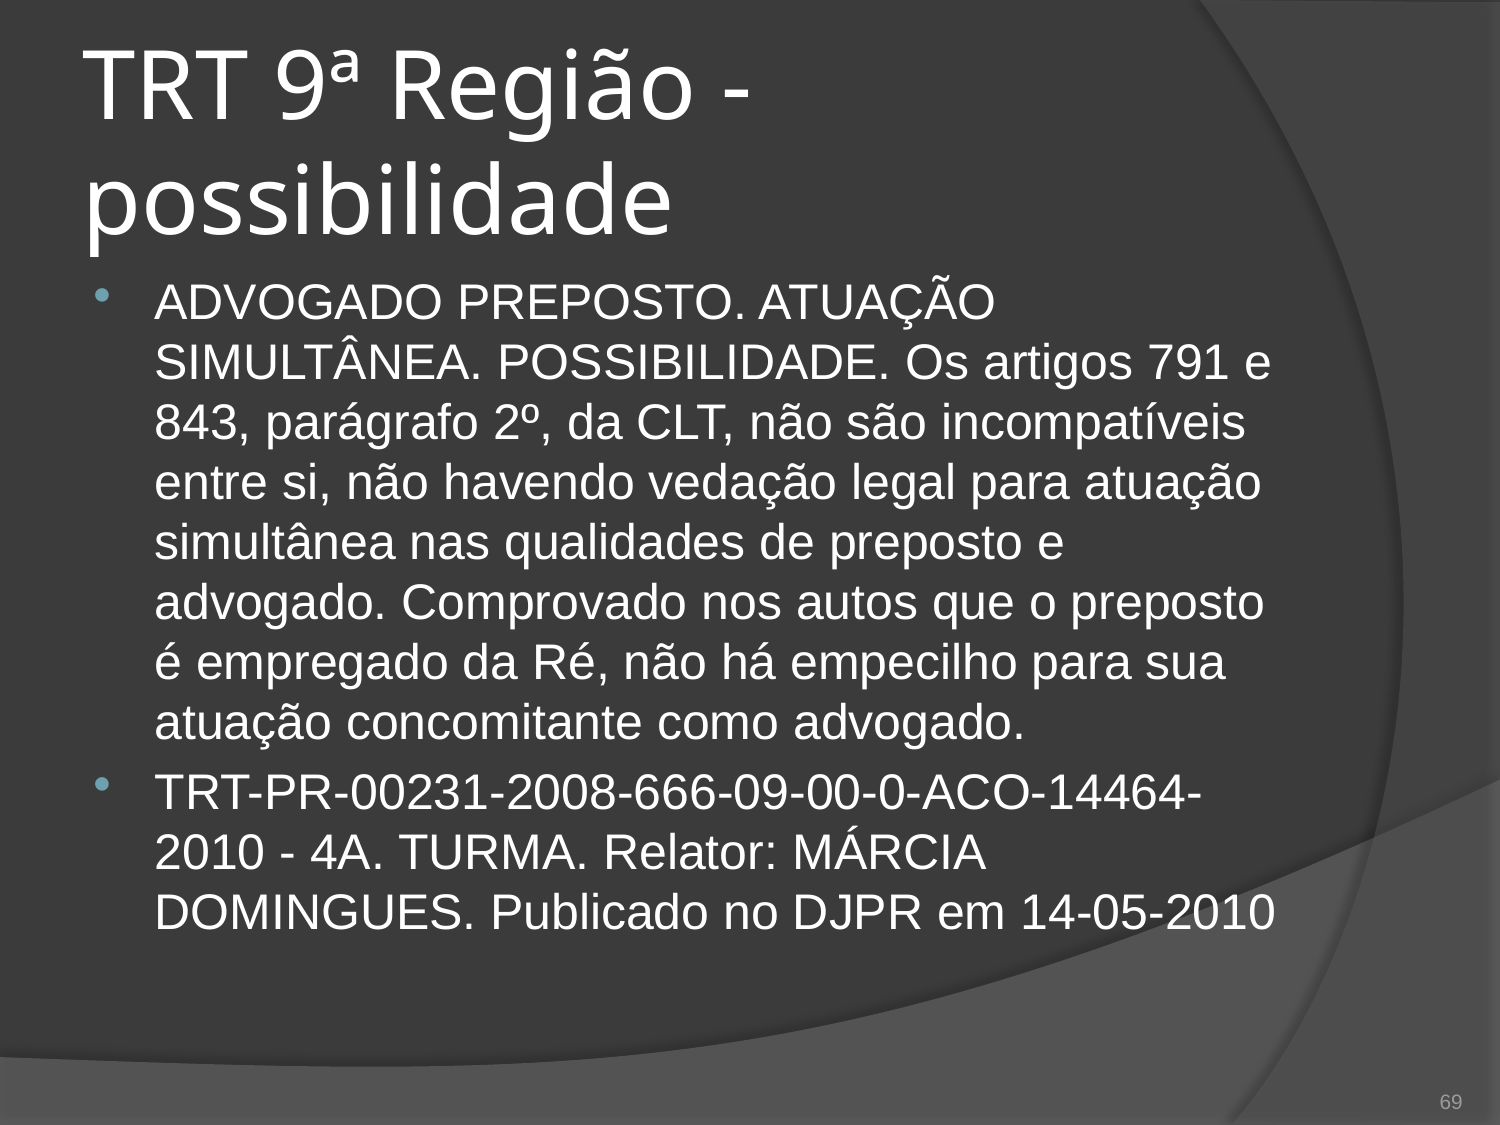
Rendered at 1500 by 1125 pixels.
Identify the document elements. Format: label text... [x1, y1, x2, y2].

slide_number 69 [1337, 1053, 1463, 1114]
title TRT 9ª Região - possibilidade [75, 45, 1300, 233]
list ADVOGADO PREPOSTO. ATUAÇÃO SIMULTÂNEA. POSSIBILIDADE. Os artigos 791 e 843, parágrafo 2º, da CLT, não são incompatíveis entre si, não havendo vedação legal para atuação simultânea nas qualidades de preposto e advogado. Comprovado nos autos que o preposto é empregado da Ré, não há empecilho para sua atuação concomitante como advogado. TRT-PR-00231-2008-666-09-00-0-ACO-14464-2010 - 4A. TURMA. Relator: MÁRCIA DOMINGUES. Publicado no DJPR em 14-05-2010 [75, 262, 1300, 1005]
